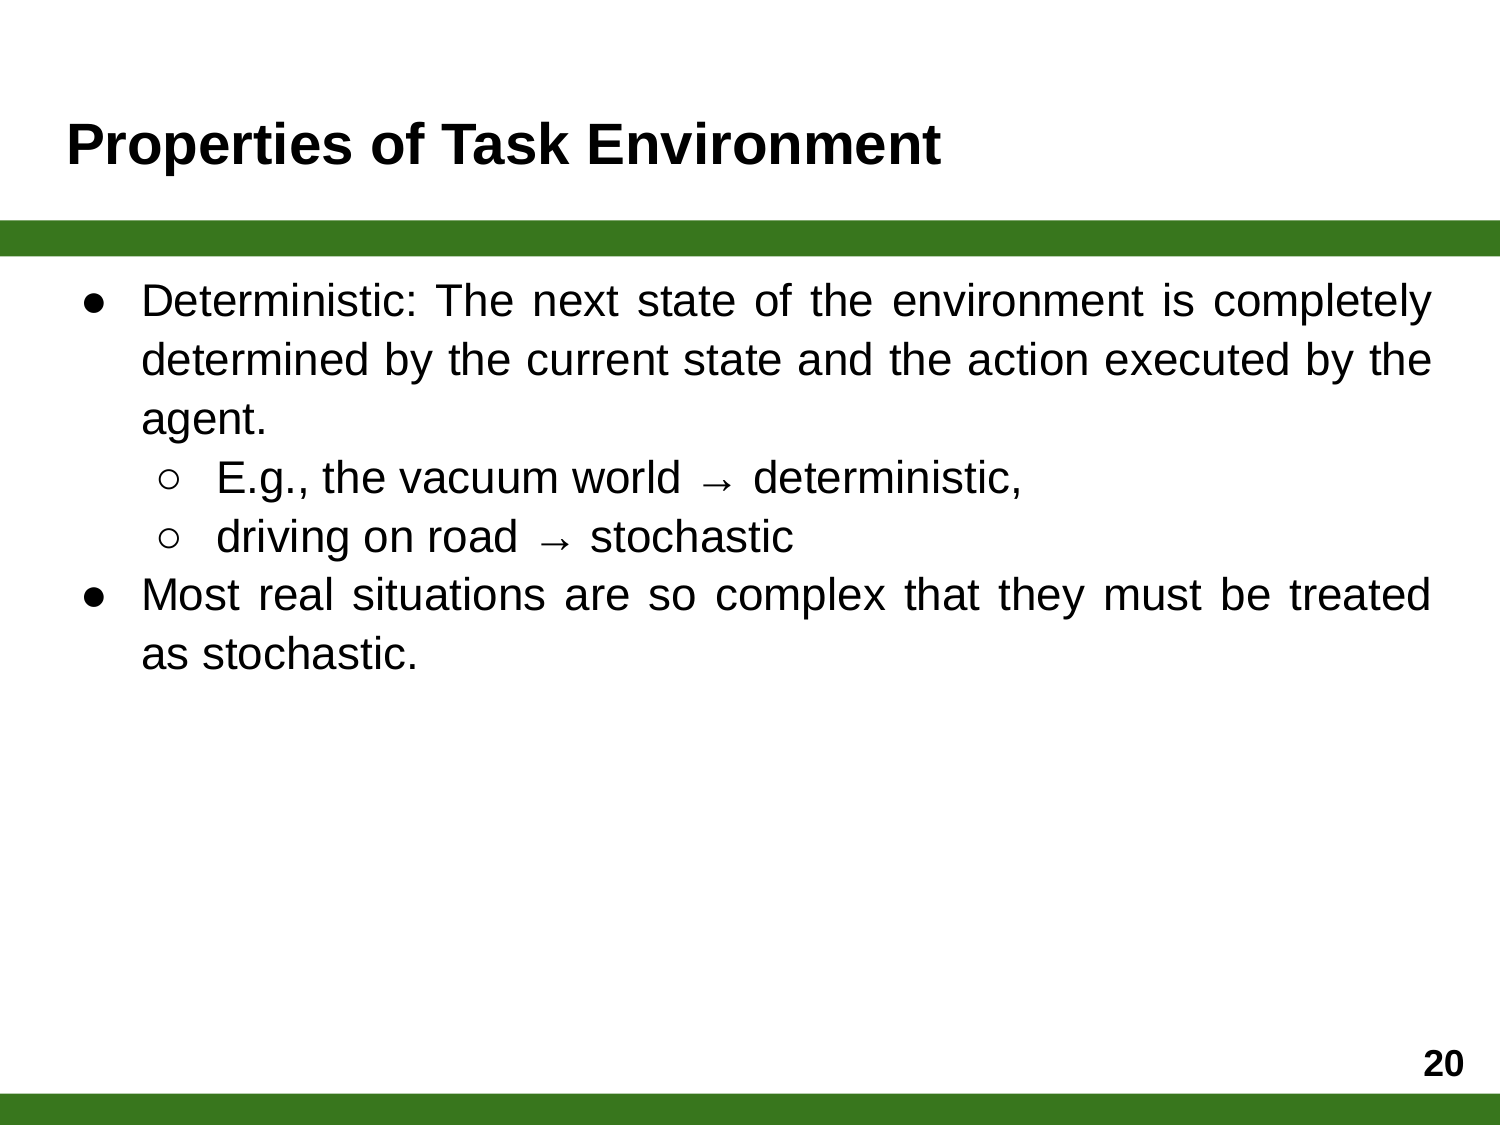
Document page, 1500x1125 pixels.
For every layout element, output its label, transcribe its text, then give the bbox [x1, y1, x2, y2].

title Properties of Task Environment [51, 97, 1449, 223]
list Deterministic: The next state of the environment is completely determined by the current state and the action executed by the agent. E.g., the vacuum world → deterministic, driving on road → stochastic Most real situations are so complex that they must be treated as stochastic. [51, 252, 1449, 1000]
slide_number ‹#› [1389, 1019, 1480, 1106]
